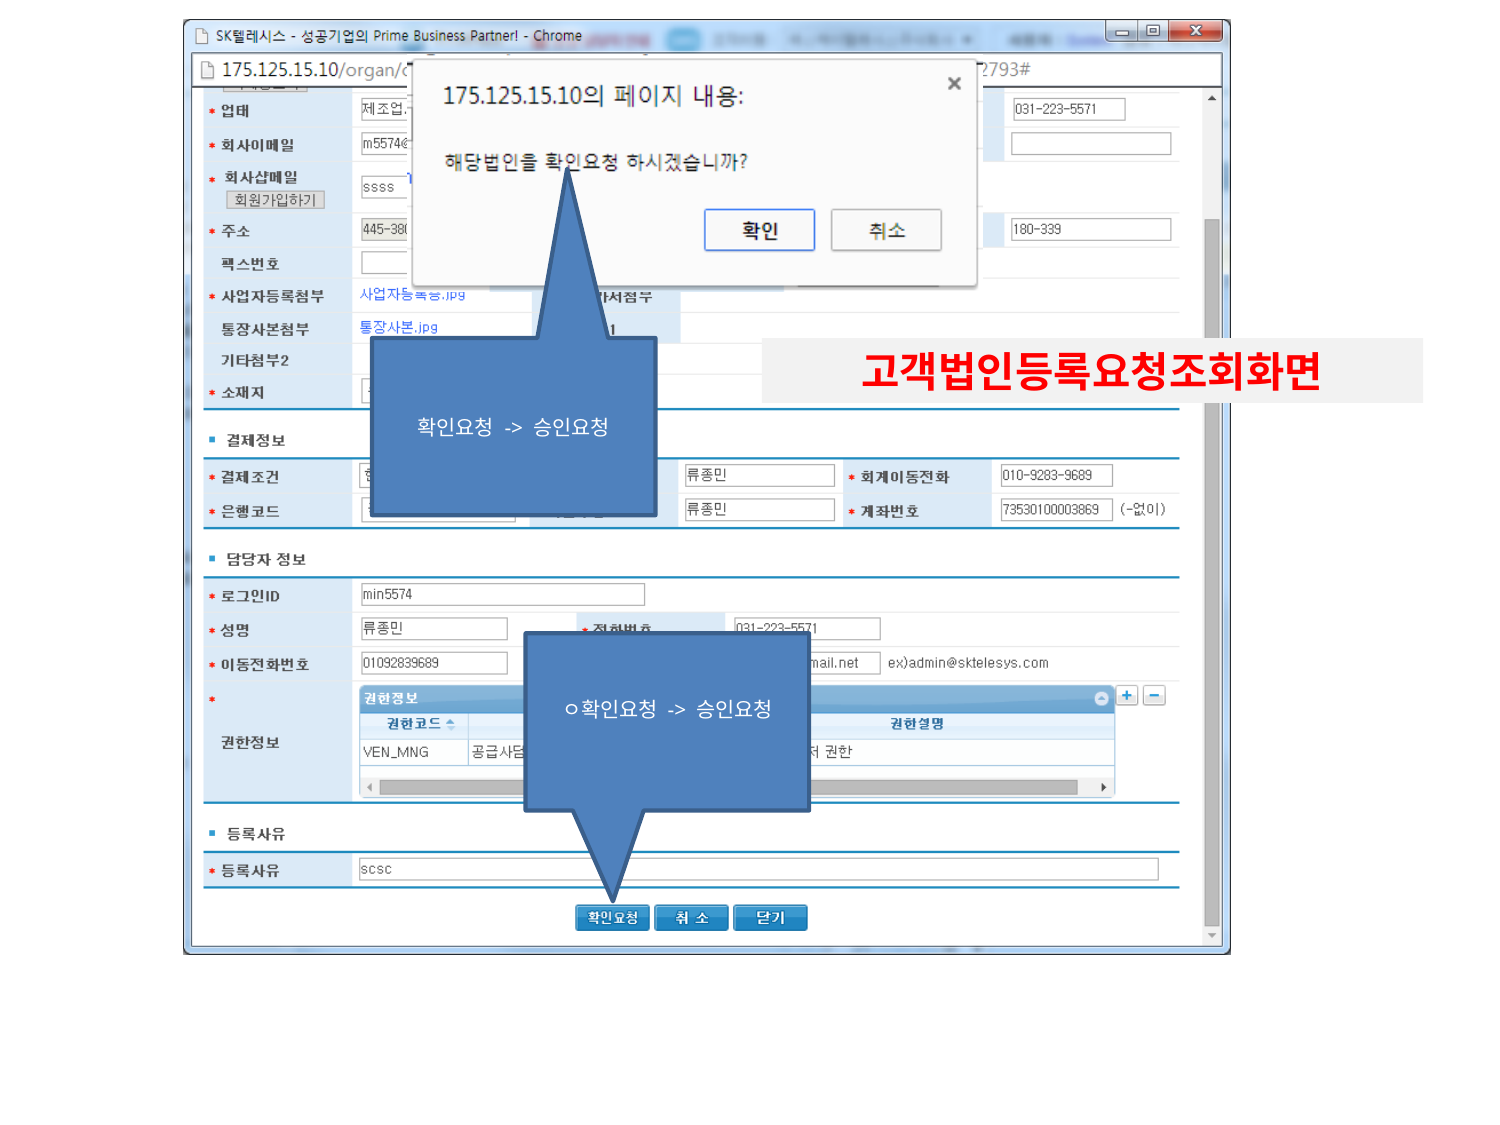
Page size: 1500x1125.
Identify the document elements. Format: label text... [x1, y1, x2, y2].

text_box 고객법인등록요청조회화면 [1235, 338, 1424, 403]
picture [182, 18, 1231, 955]
